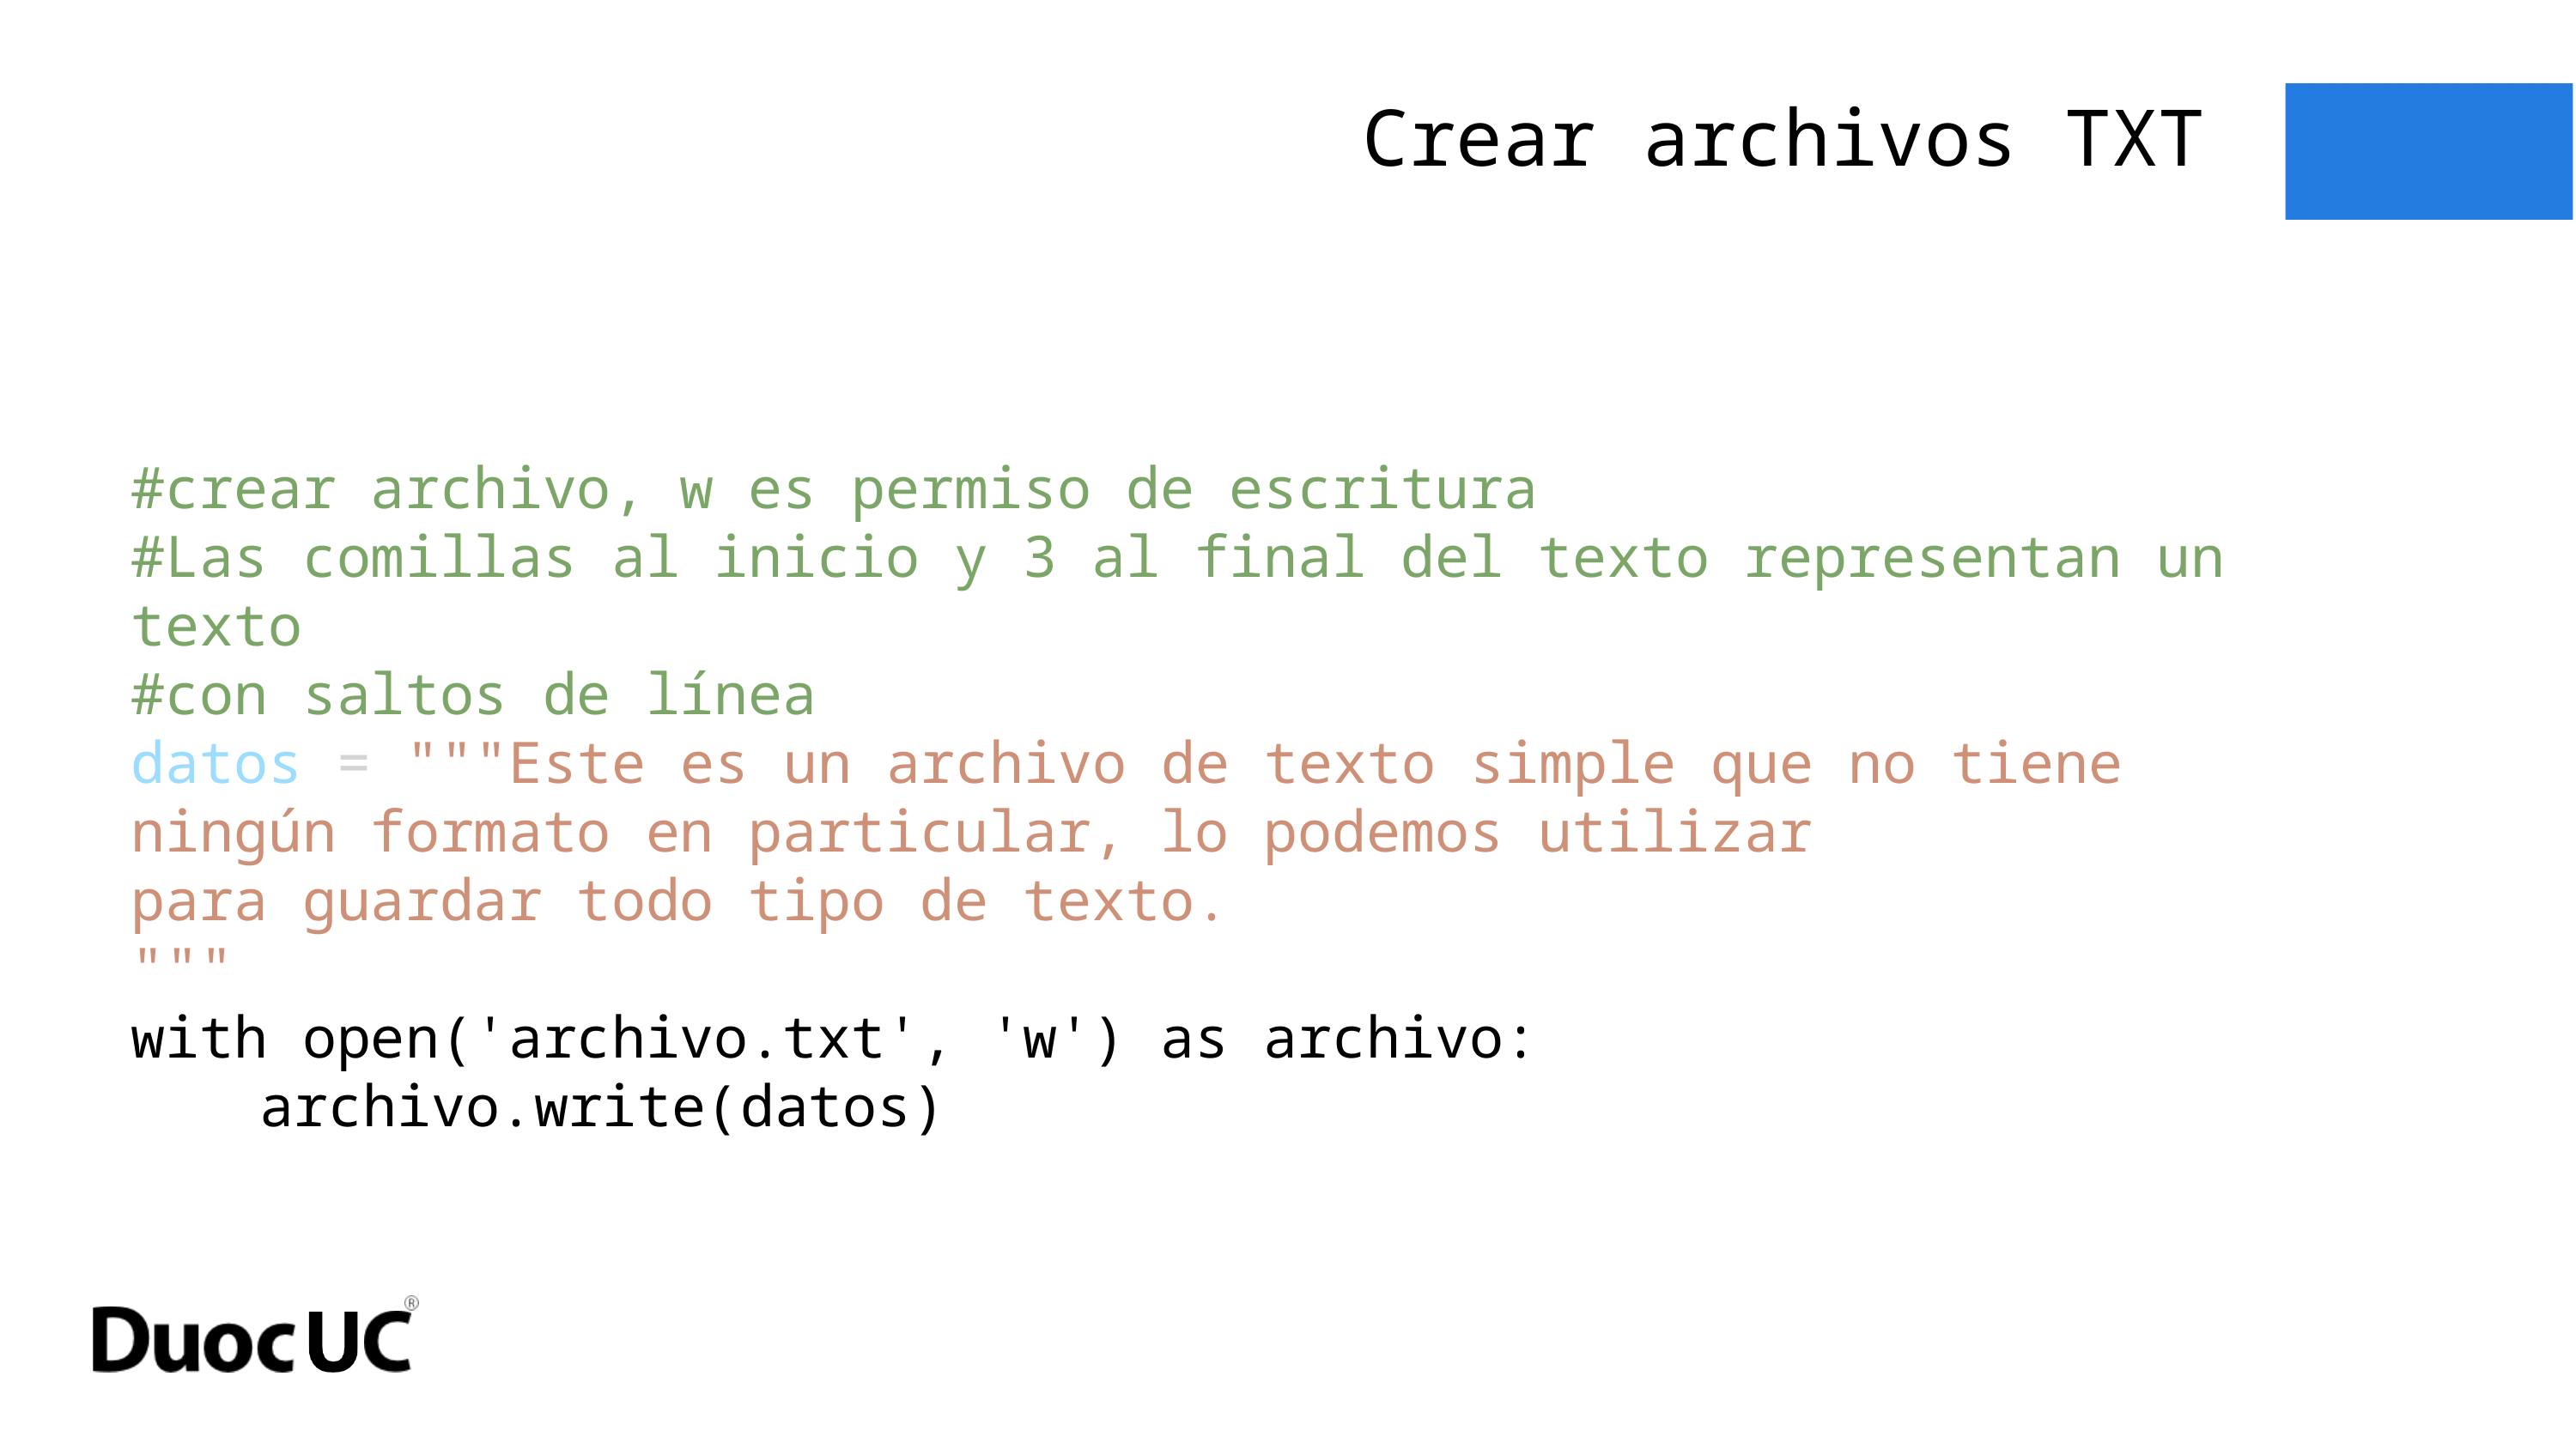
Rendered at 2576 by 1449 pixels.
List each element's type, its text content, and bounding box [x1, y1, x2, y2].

text_box [2285, 83, 2573, 221]
text_box #crear archivo, w es permiso de escritura #Las comillas al inicio y 3 al final del texto representan un texto #con saltos de línea datos = """Este es un archivo de texto simple que no tiene ningún formato en particular, lo podemos utilizar para guardar todo tipo de texto. """ with open('archivo.txt', 'w') as archivo: archivo.write(datos) [118, 445, 2269, 1144]
text_box Crear archivos TXT [53, 88, 2205, 182]
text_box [363, 1311, 411, 1373]
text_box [404, 1295, 420, 1311]
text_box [93, 1306, 295, 1373]
text_box [308, 1312, 358, 1373]
